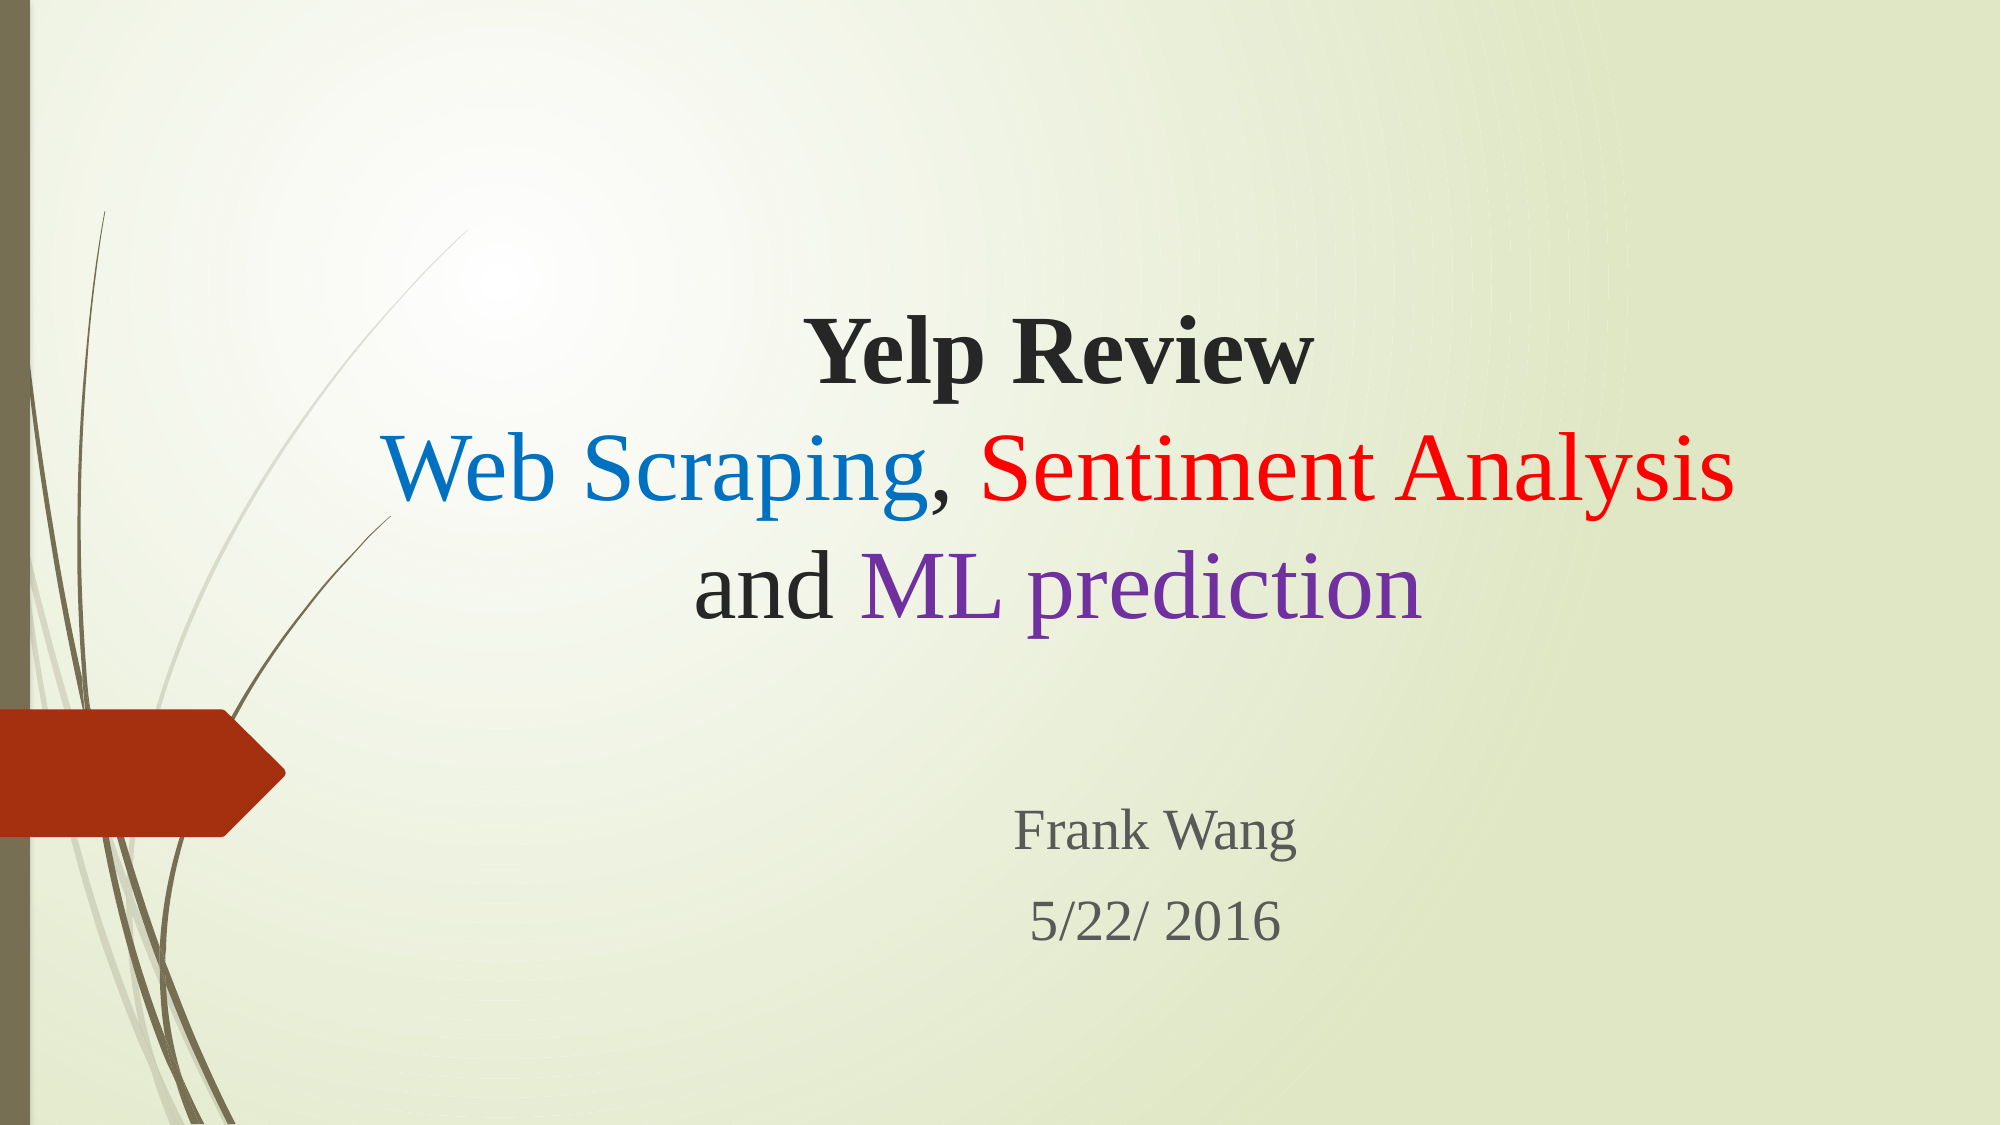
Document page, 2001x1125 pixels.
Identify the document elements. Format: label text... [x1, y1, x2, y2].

title Yelp Review Web Scraping, Sentiment Analysis and ML prediction [327, 273, 1791, 646]
subtitle Frank Wang 5/22/ 2016 [424, 783, 1888, 969]
